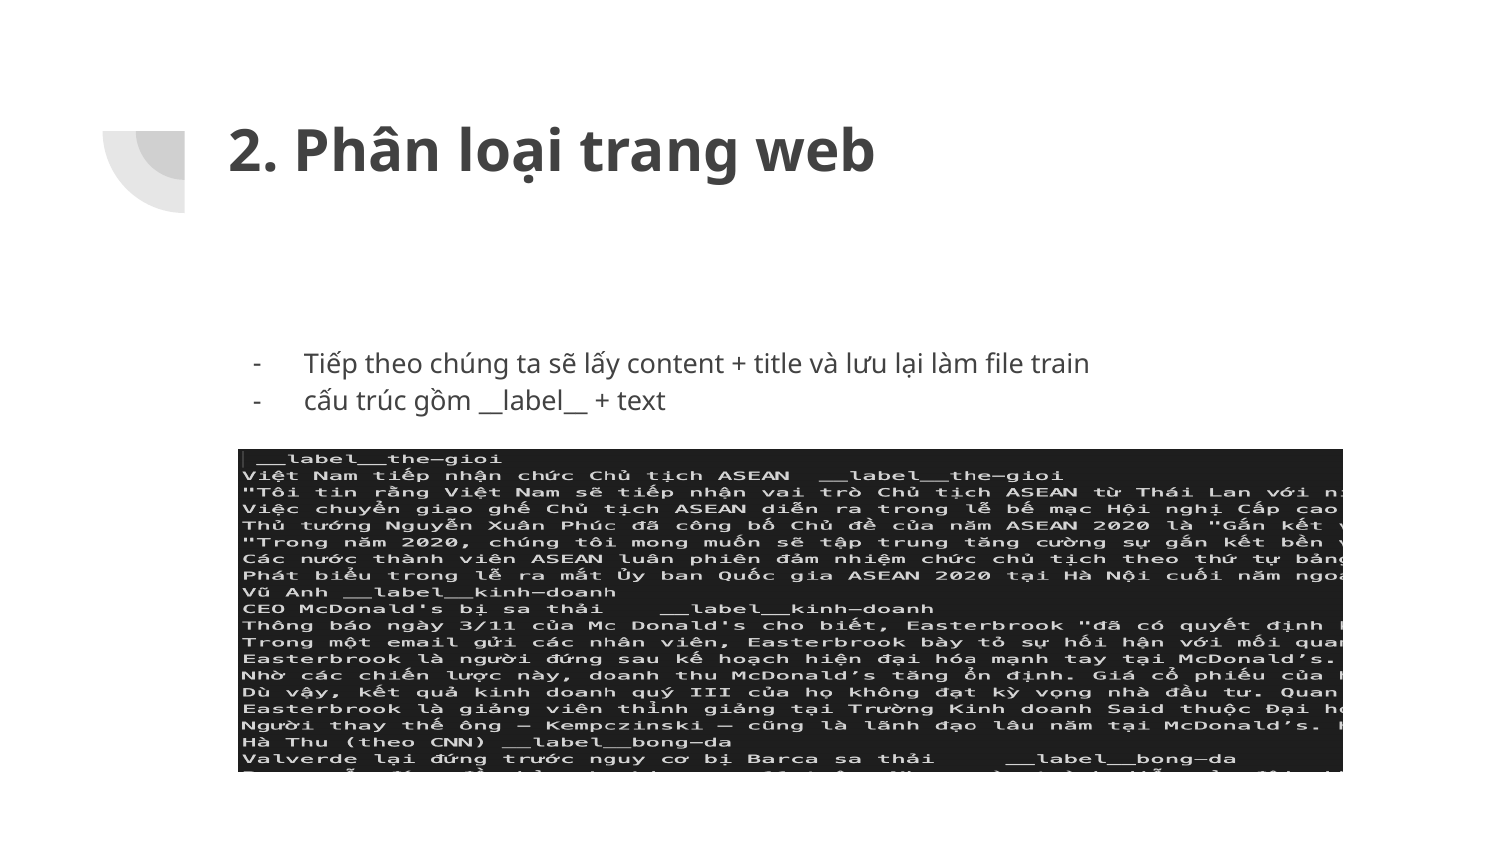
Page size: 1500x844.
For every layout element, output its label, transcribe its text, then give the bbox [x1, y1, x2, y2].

title 2. Phân loại trang web [213, 98, 1368, 263]
picture [238, 449, 1343, 772]
list Tiếp theo chúng ta sẽ lấy content + title và lưu lại làm file train cấu trúc gồm __label__ + text [213, 326, 1368, 744]
